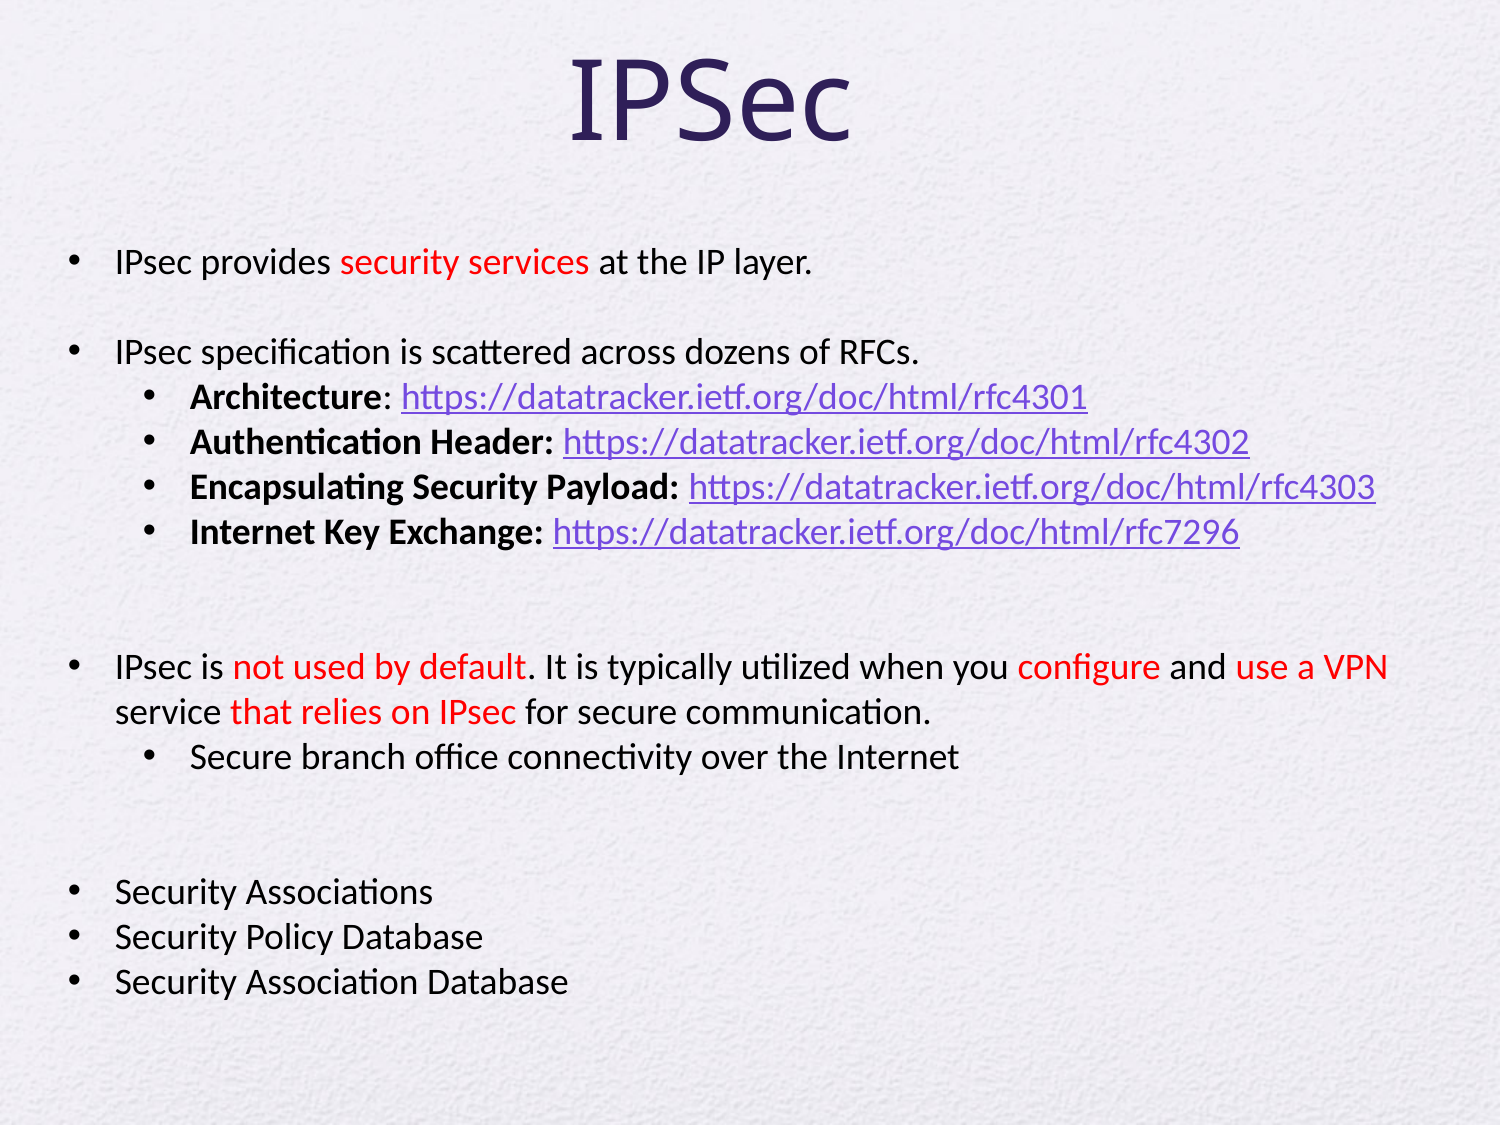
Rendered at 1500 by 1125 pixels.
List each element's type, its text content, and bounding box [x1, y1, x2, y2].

text_box IPsec provides security services at the IP layer. IPsec specification is scattered across dozens of RFCs. Architecture: https://datatracker.ietf.org/doc/html/rfc4301 Authentication Header: https://datatracker.ietf.org/doc/html/rfc4302 Encapsulating Security Payload: https://datatracker.ietf.org/doc/html/rfc4303 Internet Key Exchange: https://datatracker.ietf.org/doc/html/rfc7296 IPsec is not used by default. It is typically utilized when you configure and use a VPN service that relies on IPsec for secure communication. Secure branch office connectivity over the Internet Security Associations Security Policy Database Security Association Database [53, 184, 1447, 1010]
text_box IPSec [0, 30, 1201, 263]
picture [0, 0, 1500, 1125]
